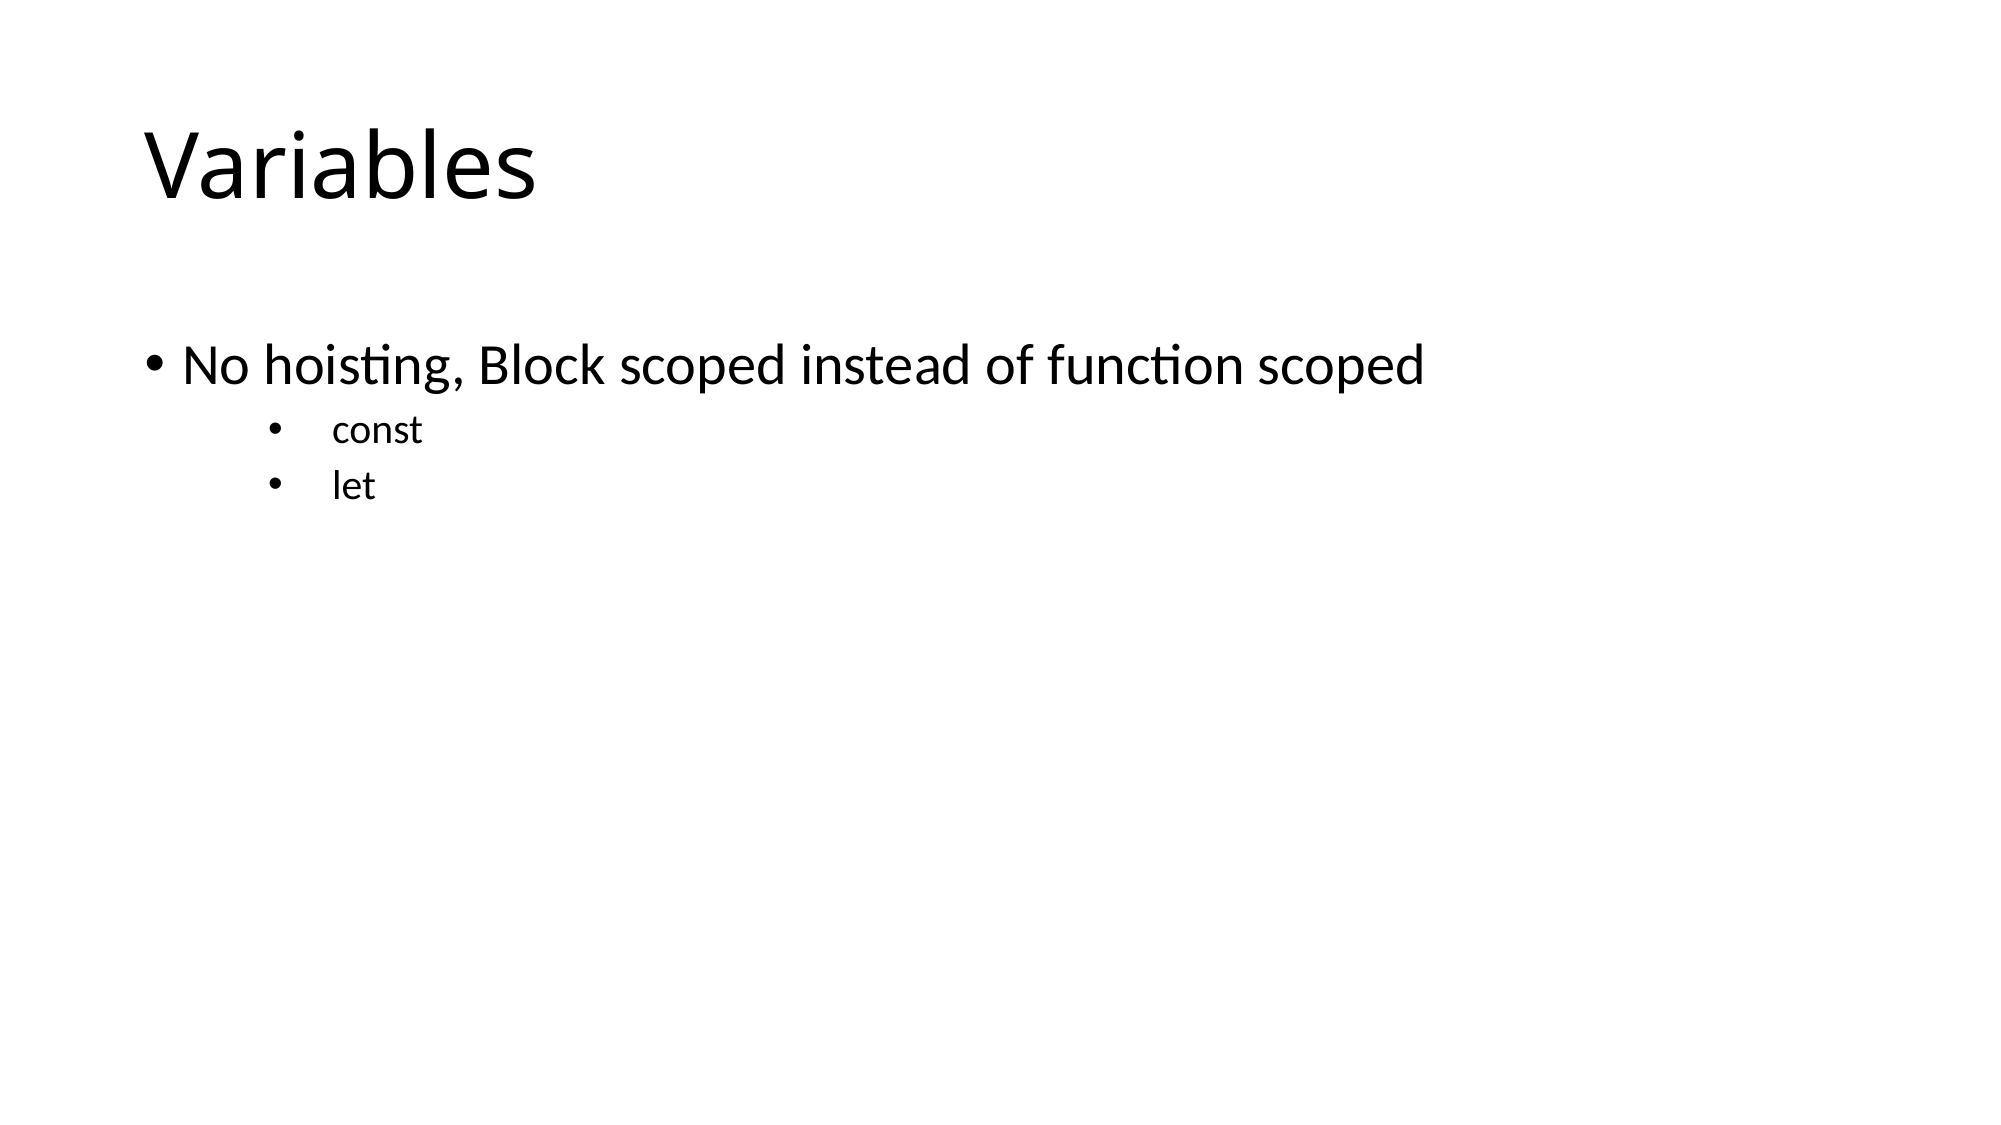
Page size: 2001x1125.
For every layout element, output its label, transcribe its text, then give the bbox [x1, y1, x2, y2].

list No hoisting, Block scoped instead of function scoped const let [137, 299, 1863, 544]
title Variables [137, 59, 1863, 278]
